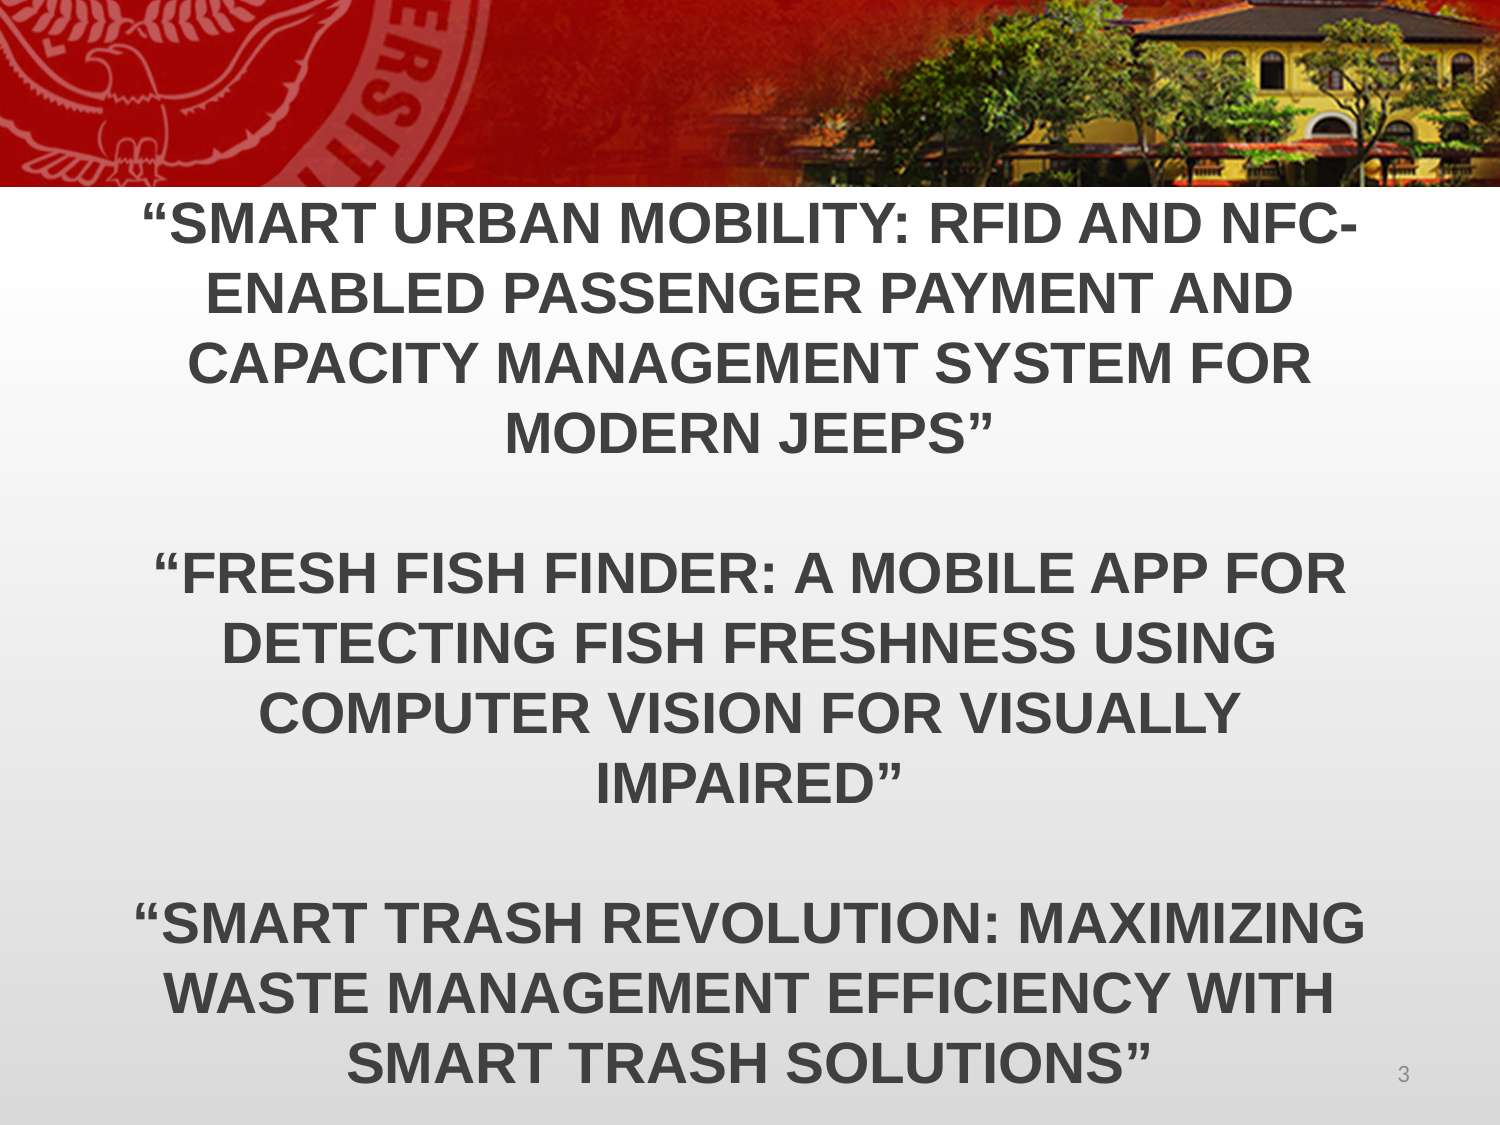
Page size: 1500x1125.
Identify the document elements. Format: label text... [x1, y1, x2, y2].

title “Smart Urban Mobility: RFID and NFC-enabled Passenger Payment and Capacity Management System for Modern Jeeps” “Fresh Fish Finder: A Mobile App for Detecting Fish Freshness Using Computer Vision for Visually Impaired” “Smart Trash Revolution: Maximizing Waste Management Efficiency with Smart Trash Solutions” [112, 291, 1388, 1103]
slide_number 3 [1074, 1042, 1425, 1103]
picture [0, 0, 1500, 187]
